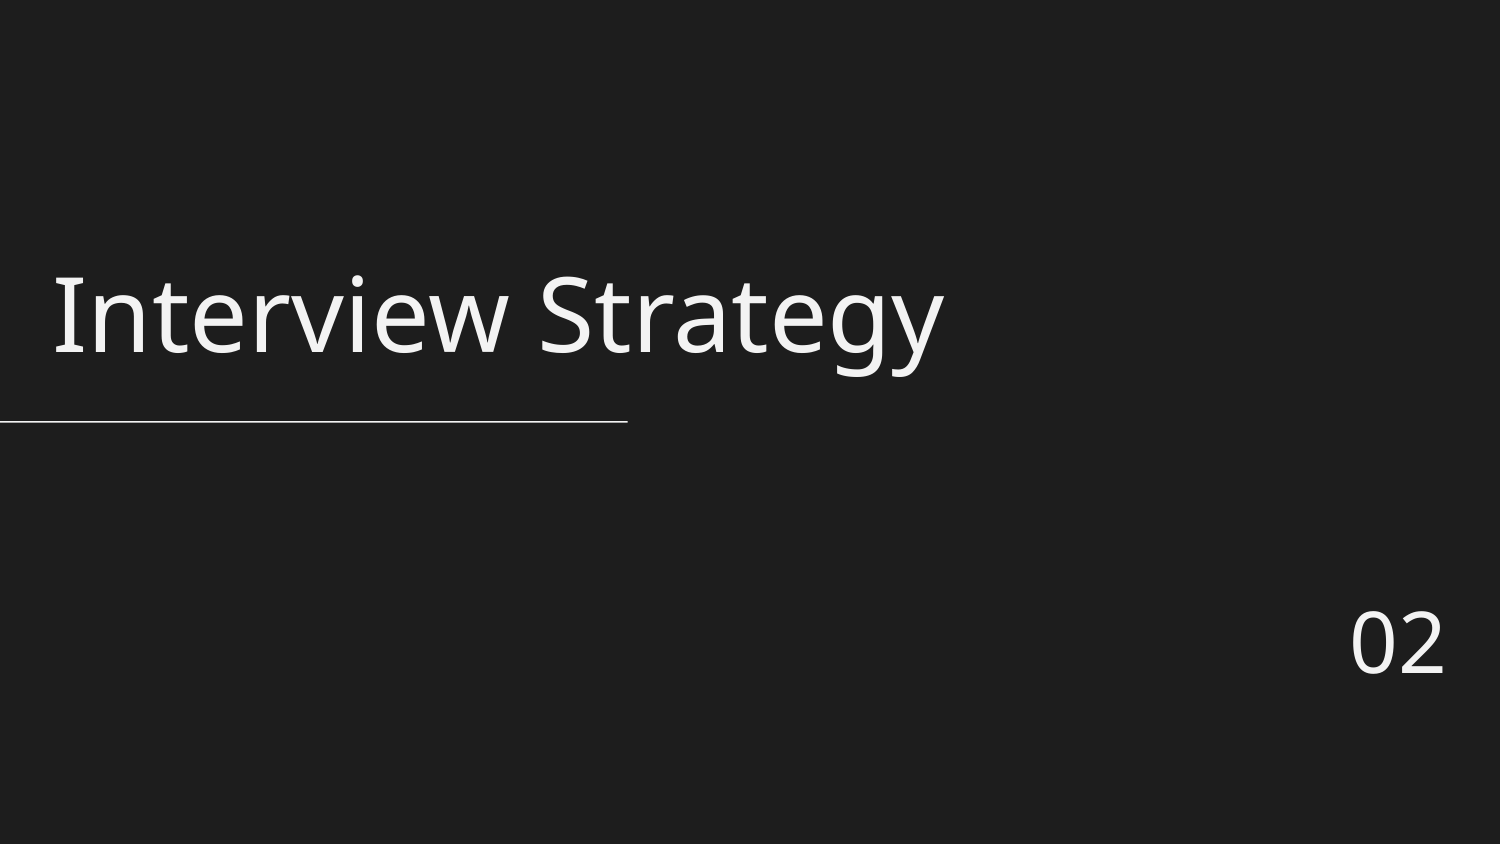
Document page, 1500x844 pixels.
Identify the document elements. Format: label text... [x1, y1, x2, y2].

title 02 [1254, 567, 1463, 714]
title Interview Strategy [37, 76, 1060, 399]
